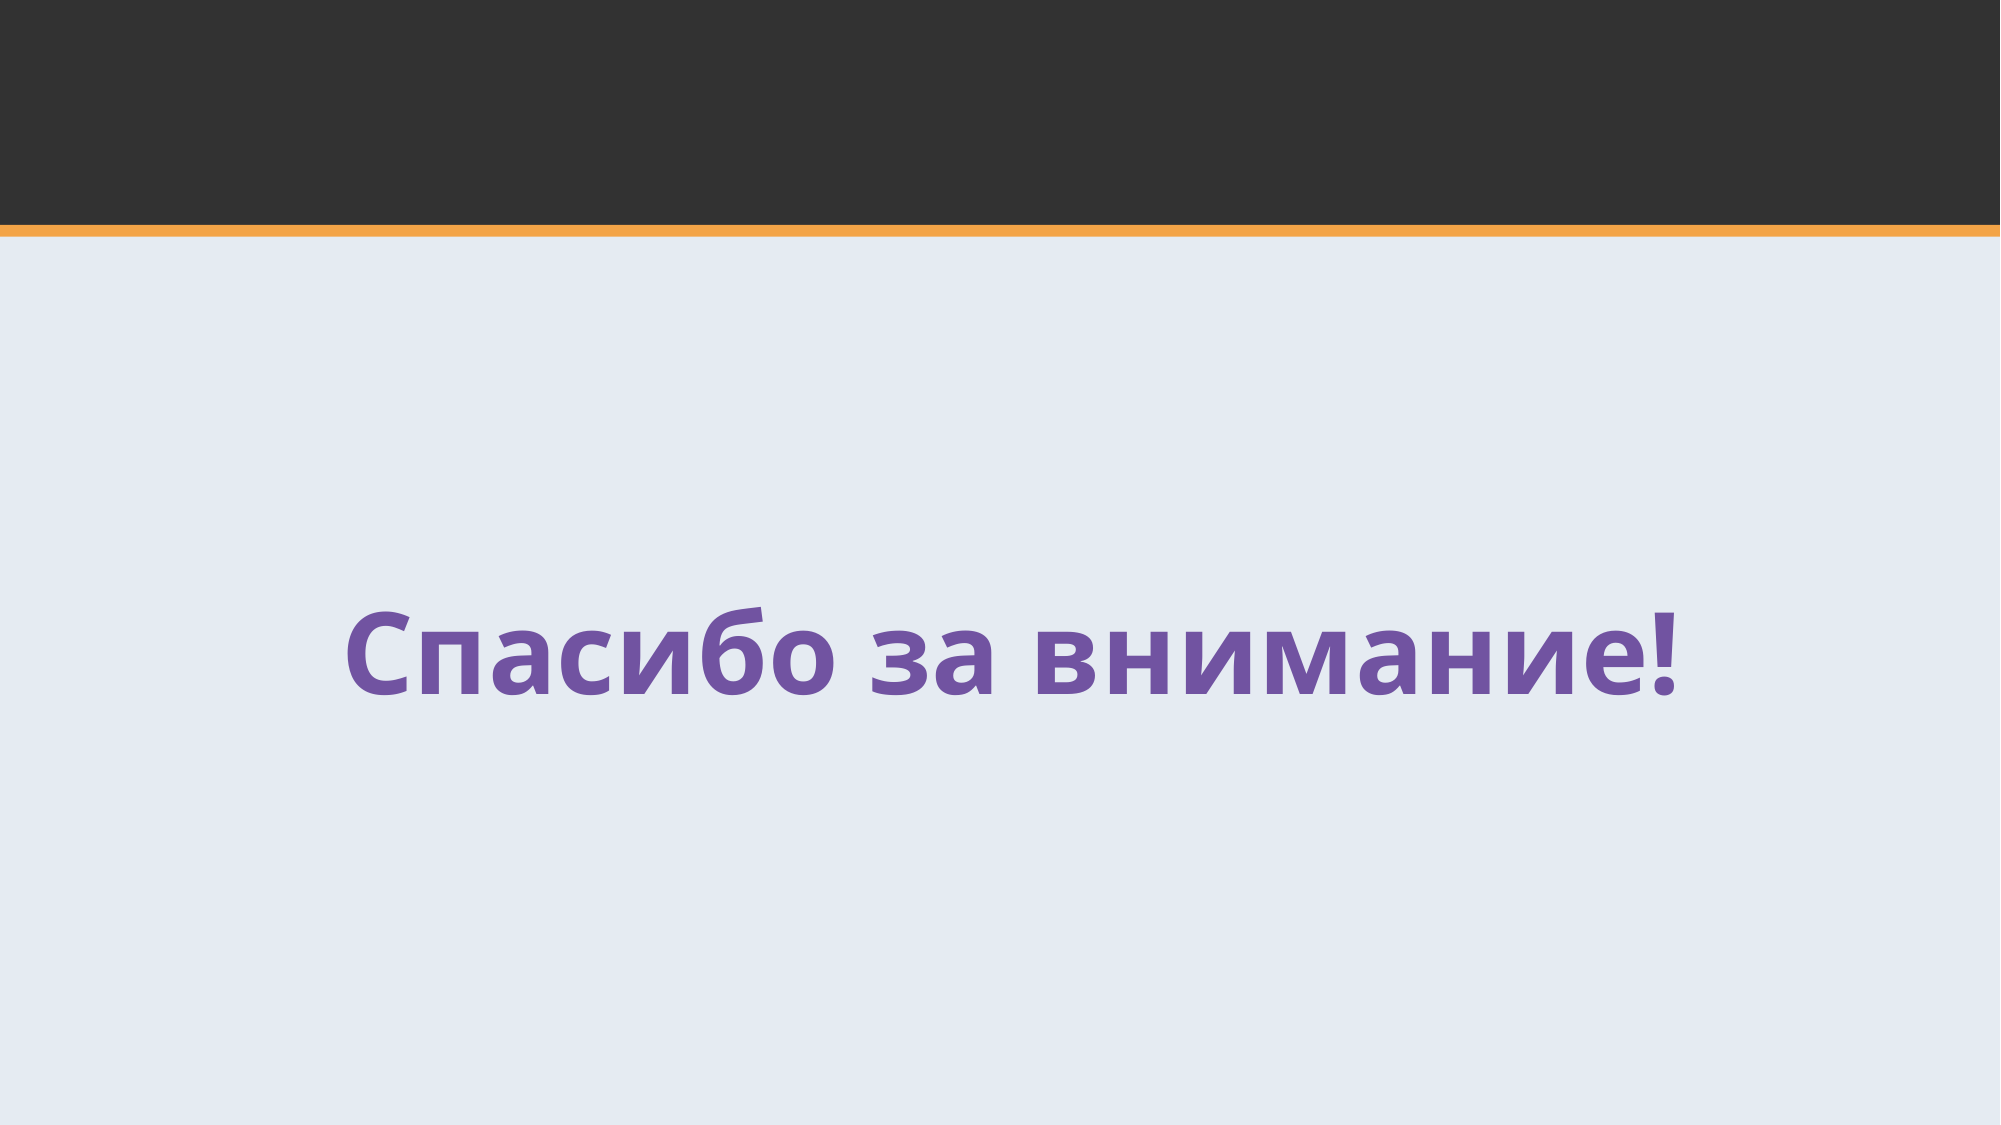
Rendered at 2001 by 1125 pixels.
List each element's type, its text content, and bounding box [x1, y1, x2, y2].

title Спасибо за внимание! [261, 520, 1762, 727]
